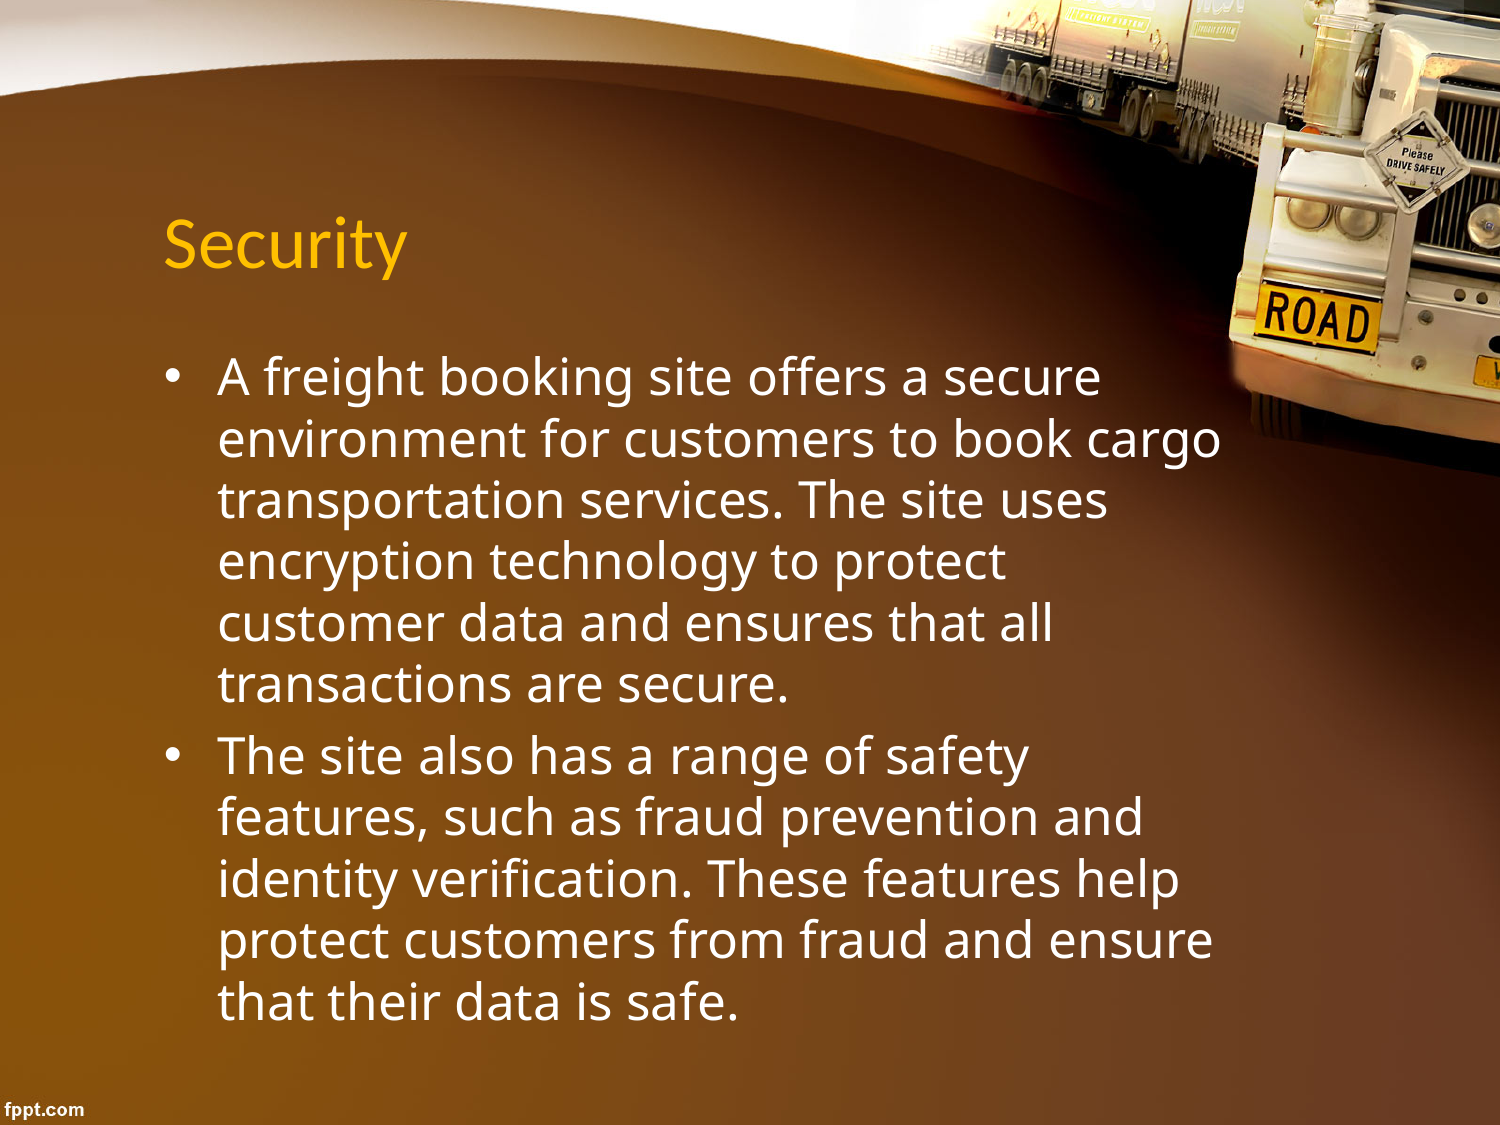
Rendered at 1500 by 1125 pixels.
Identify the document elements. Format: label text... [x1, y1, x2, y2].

picture [0, 0, 1500, 1125]
title Security [148, 145, 1250, 333]
list A freight booking site offers a secure environment for customers to book cargo transportation services. The site uses encryption technology to protect customer data and ensures that all transactions are secure. The site also has a range of safety features, such as fraud prevention and identity verification. These features help protect customers from fraud and ensure that their data is safe. [148, 337, 1250, 1039]
